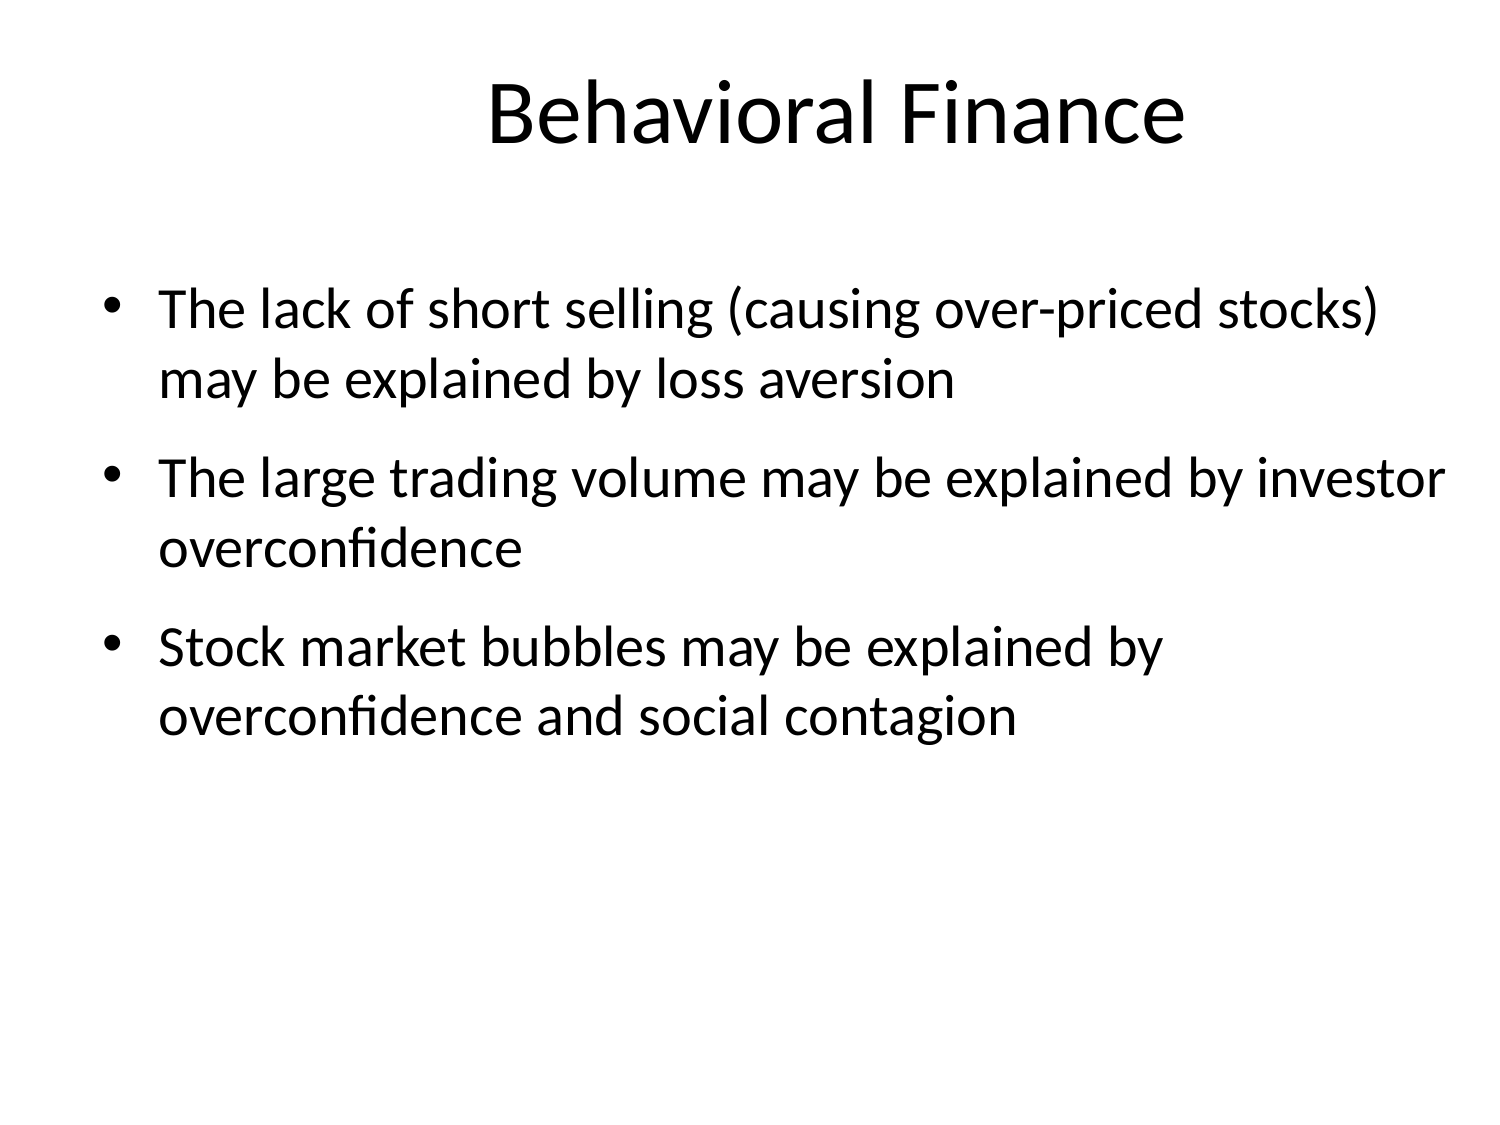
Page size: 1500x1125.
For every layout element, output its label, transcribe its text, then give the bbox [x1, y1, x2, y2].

list The lack of short selling (causing over-priced stocks) may be explained by loss aversion The large trading volume may be explained by investor overconfidence Stock market bubbles may be explained by overconfidence and social contagion [87, 262, 1488, 938]
title Behavioral Finance [200, 24, 1475, 188]
